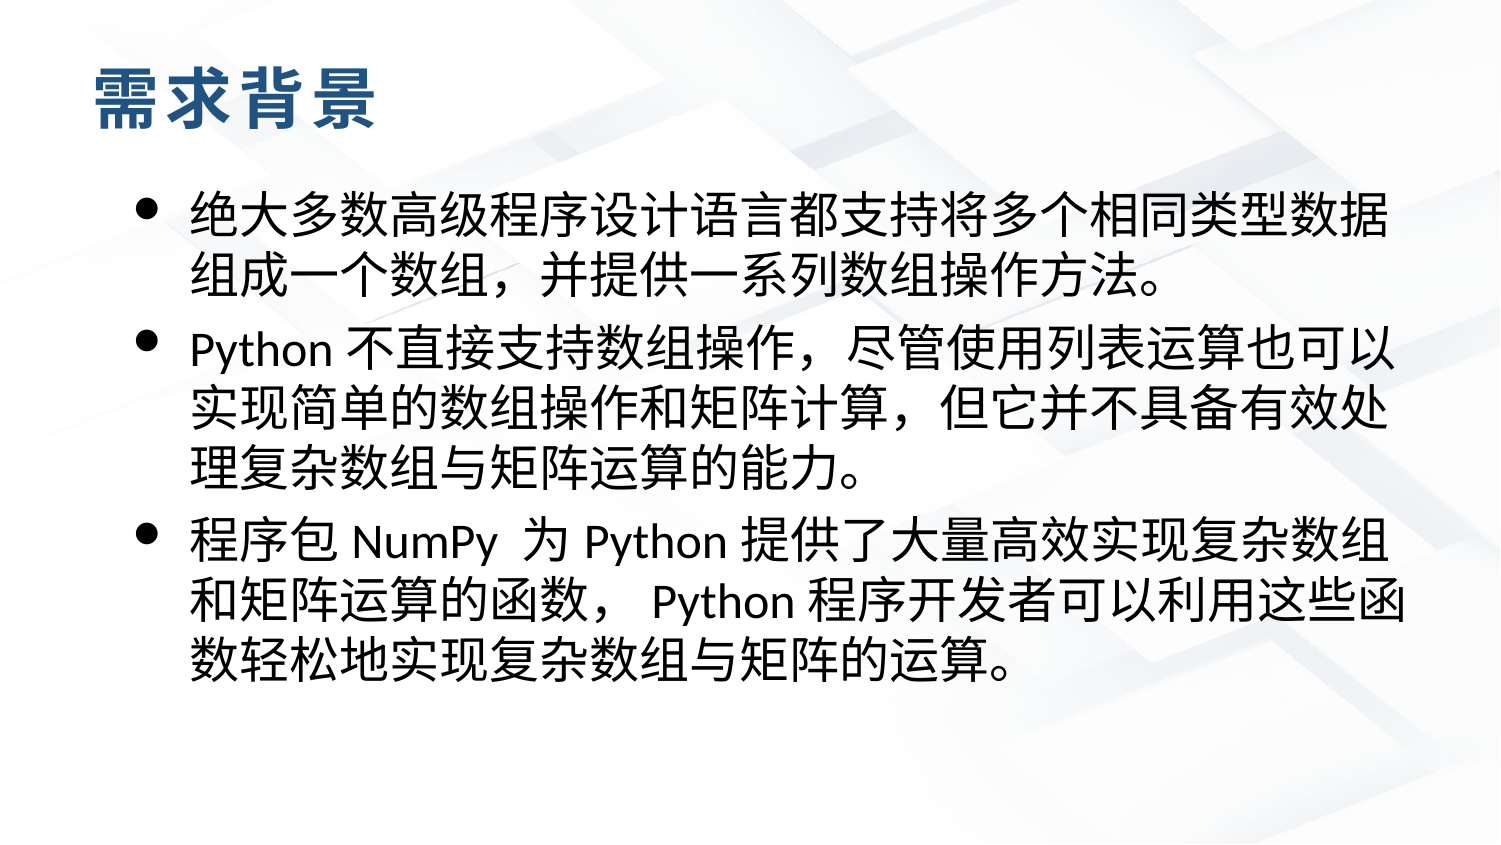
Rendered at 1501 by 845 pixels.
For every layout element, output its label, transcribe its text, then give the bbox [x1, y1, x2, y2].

text_box 绝大多数高级程序设计语言都支持将多个相同类型数据组成一个数组，并提供一系列数组操作方法。 Python不直接支持数组操作，尽管使用列表运算也可以实现简单的数组操作和矩阵计算，但它并不具备有效处理复杂数组与矩阵运算的能力。 程序包NumPy 为Python提供了大量高效实现复杂数组和矩阵运算的函数，Python程序开发者可以利用这些函数轻松地实现复杂数组与矩阵的运算。 [118, 176, 1431, 697]
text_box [228, 239, 1393, 401]
text_box 需求背景 [78, 49, 394, 144]
